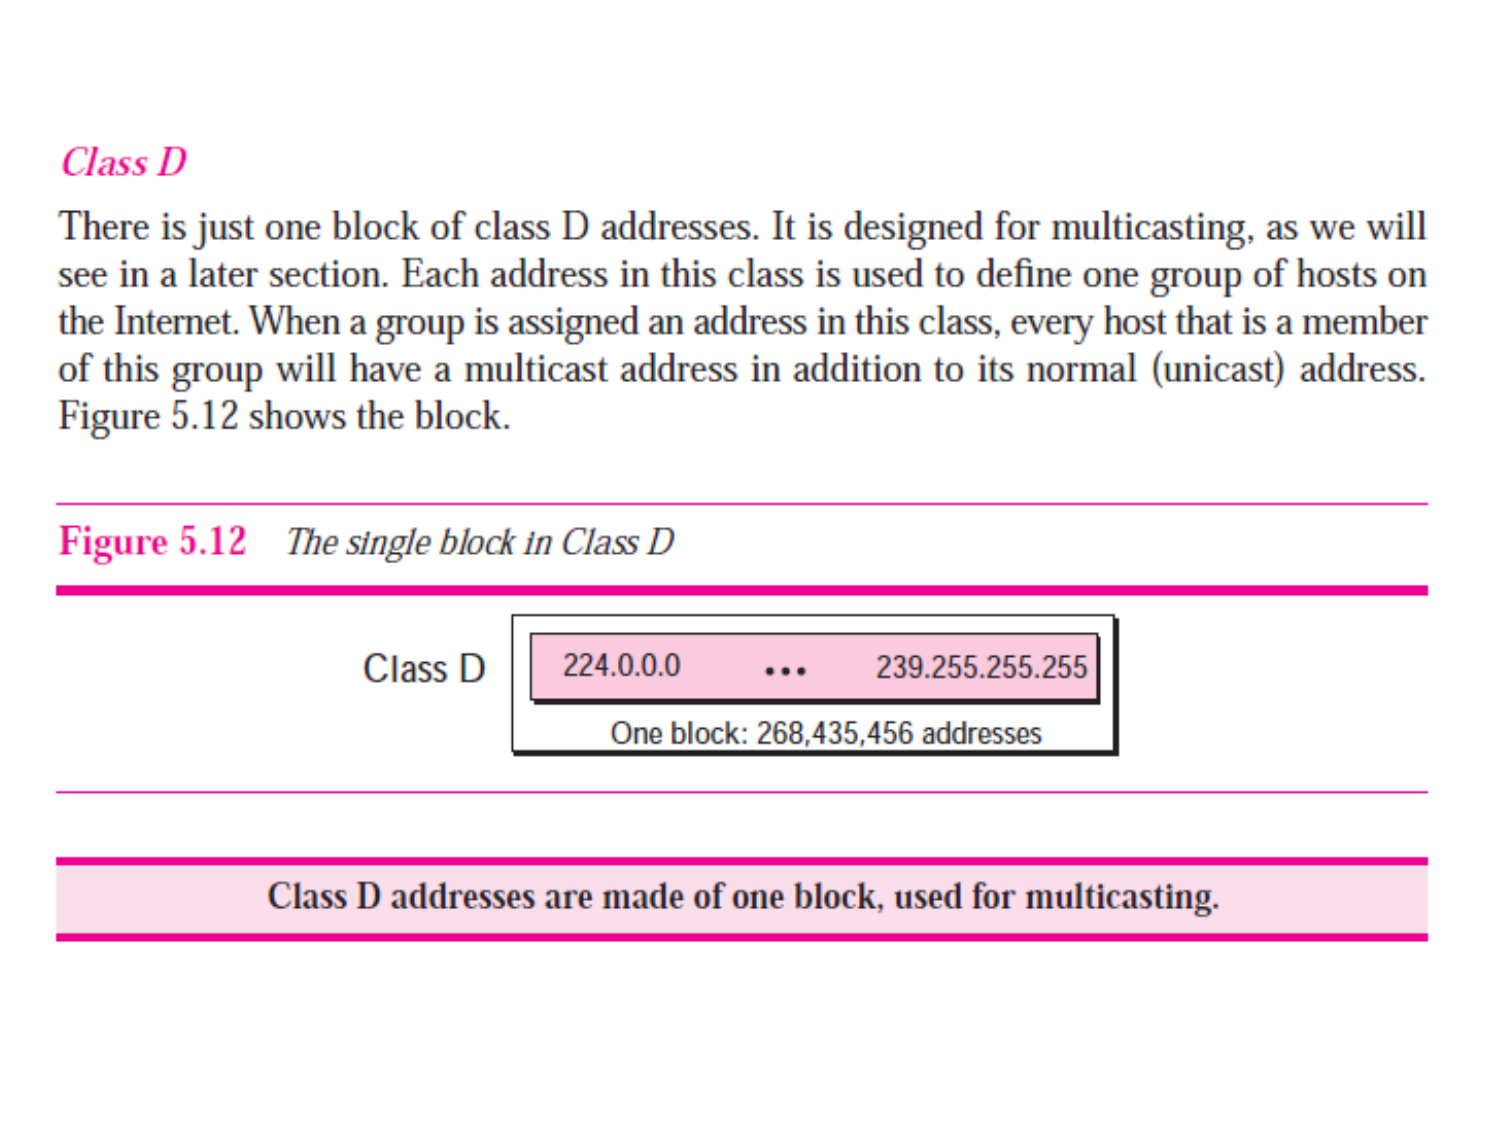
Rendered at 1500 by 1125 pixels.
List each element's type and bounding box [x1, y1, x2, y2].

picture [36, 137, 1443, 976]
